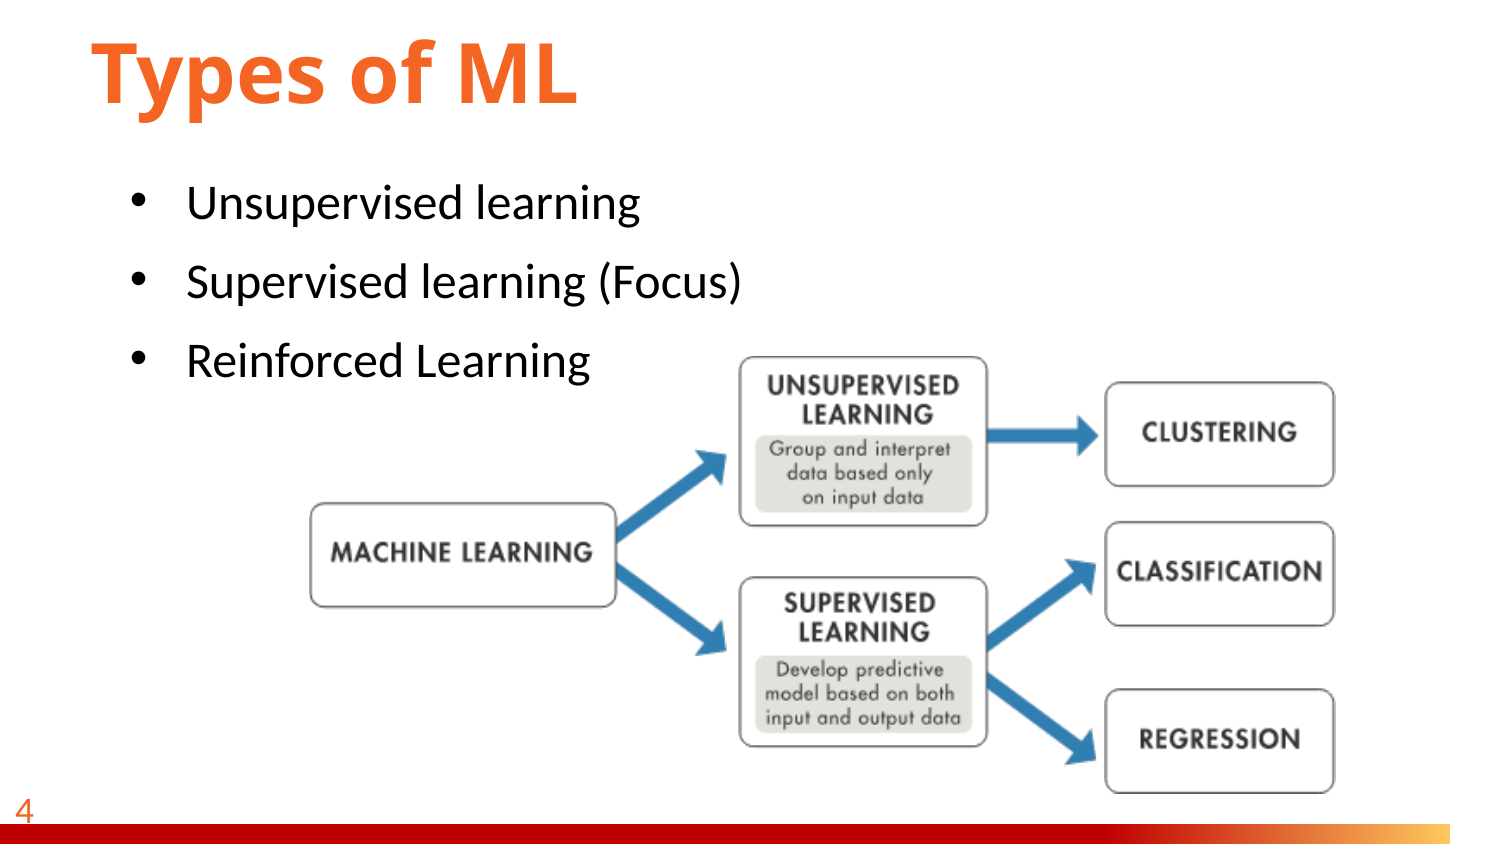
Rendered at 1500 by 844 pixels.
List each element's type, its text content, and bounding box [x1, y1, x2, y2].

title Types of ML [75, 0, 1425, 141]
picture [309, 355, 1336, 795]
list Unsupervised learning Supervised learning (Focus) Reinforced Learning [114, 152, 956, 475]
